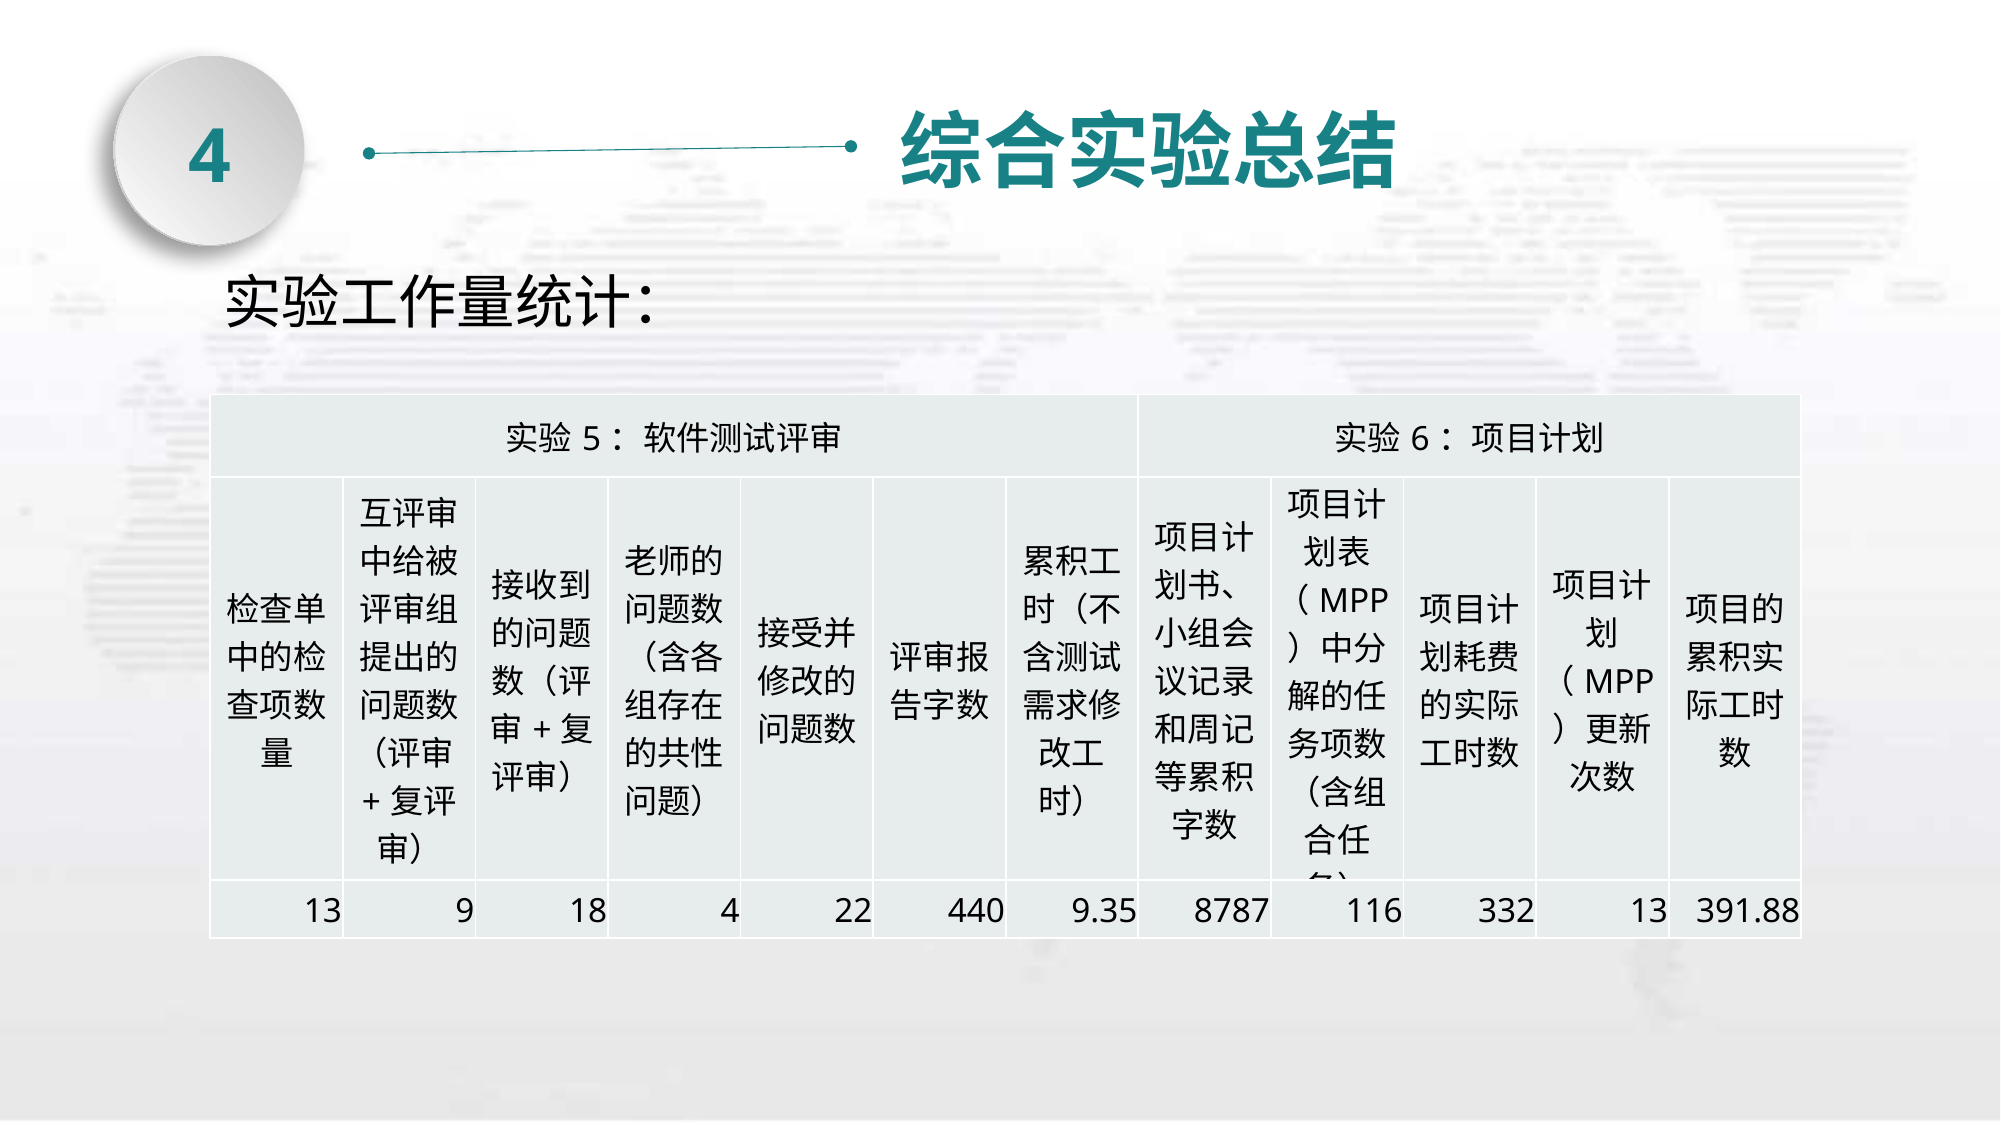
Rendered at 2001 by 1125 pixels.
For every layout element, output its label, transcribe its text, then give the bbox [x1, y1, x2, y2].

table_cell 接受并修改的问题数 [741, 478, 872, 879]
table_header 实验6：项目计划 [1139, 395, 1800, 476]
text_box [113, 54, 305, 246]
table_cell 18 [476, 881, 607, 937]
table_cell 项目的累积实际工时数 [1670, 478, 1800, 879]
table_header 实验5：软件测试评审 [211, 395, 1137, 476]
table_cell 检查单中的检查项数量 [211, 478, 342, 879]
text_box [368, 146, 851, 154]
table_cell 9 [344, 881, 475, 937]
table_cell 项目计划书、小组会议记录和周记等累积字数 [1139, 478, 1270, 879]
table_cell 累积工时（不含测试需求修改工时） [1007, 478, 1137, 879]
table_cell 440 [874, 881, 1005, 937]
table_cell 9.35 [1007, 881, 1137, 937]
table_cell 4 [609, 881, 740, 937]
table_cell 391.88 [1670, 881, 1800, 937]
table_cell 项目计划表（MPP）中分解的任务项数（含组合任务） [1272, 478, 1403, 879]
text_box 4 [305, 100, 310, 205]
table_cell 接收到的问题数（评审+复评审） [476, 478, 607, 879]
table_cell 项目计划耗费的实际工时数 [1404, 478, 1535, 879]
picture [0, 0, 2001, 1125]
table_cell 老师的问题数（含各组存在的共性问题） [609, 478, 740, 879]
table_cell 8787 [1139, 881, 1270, 937]
table_cell 22 [741, 881, 872, 937]
table_cell 332 [1404, 881, 1535, 937]
table_cell 116 [1272, 881, 1403, 937]
table_cell 项目计划（MPP）更新次数 [1537, 478, 1668, 879]
table_cell 13 [1537, 881, 1668, 937]
text_box 实验工作量统计： [208, 257, 1699, 343]
table_cell 互评审中给被评审组提出的问题数（评审+复评审） [344, 478, 475, 879]
table_cell 评审报告字数 [874, 478, 1005, 879]
text_box 综合实验总结 [884, 90, 1415, 206]
table_cell 13 [211, 881, 342, 937]
